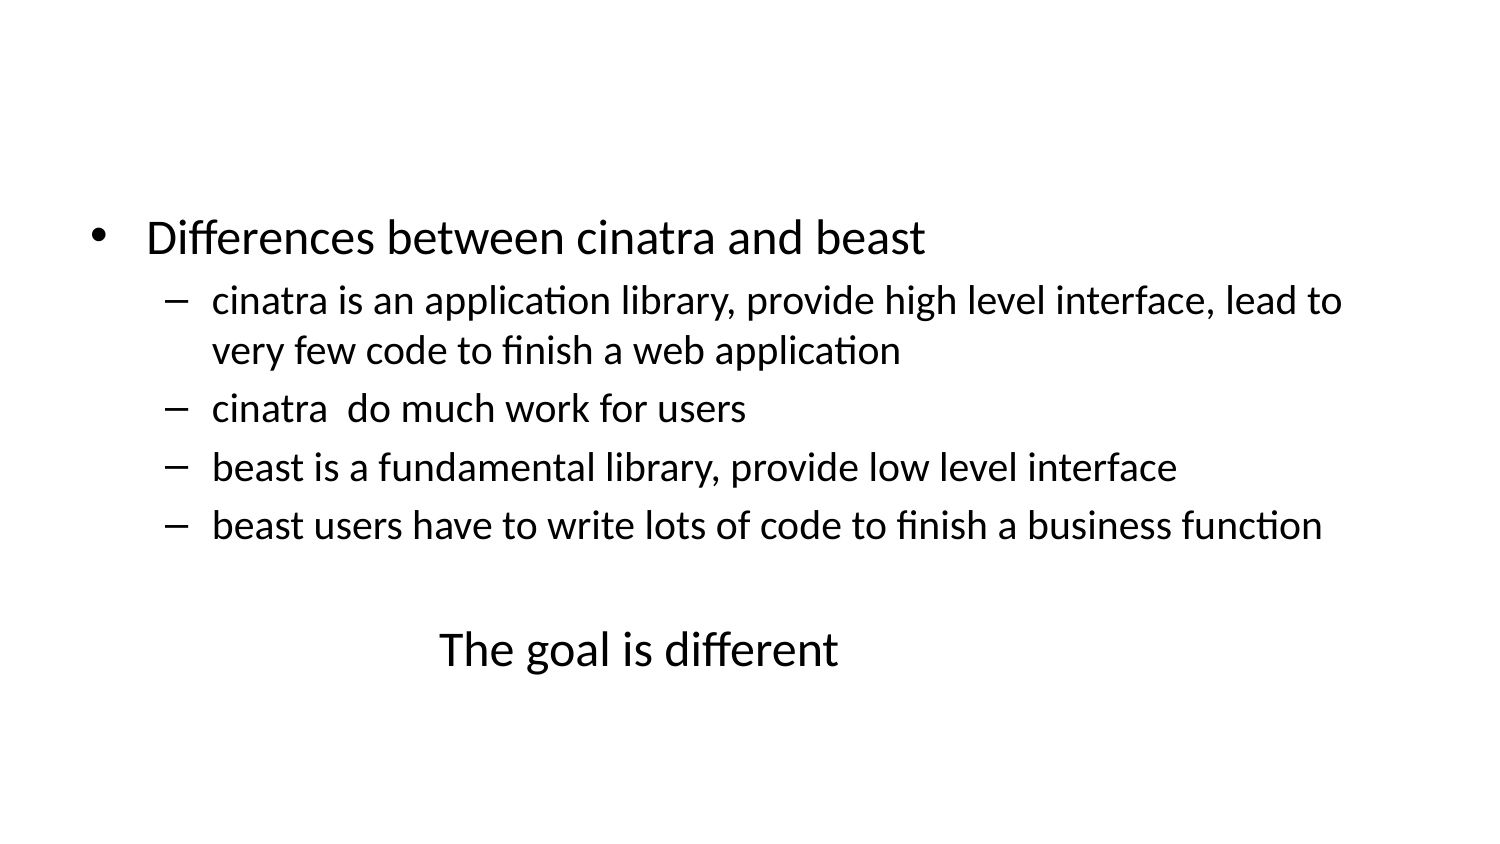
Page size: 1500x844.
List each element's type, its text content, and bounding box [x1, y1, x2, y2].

list Differences between cinatra and beast cinatra is an application library, provide high level interface, lead to very few code to finish a web application cinatra do much work for users beast is a fundamental library, provide low level interface beast users have to write lots of code to finish a business function [75, 196, 1425, 754]
text_box The goal is different [424, 609, 855, 685]
